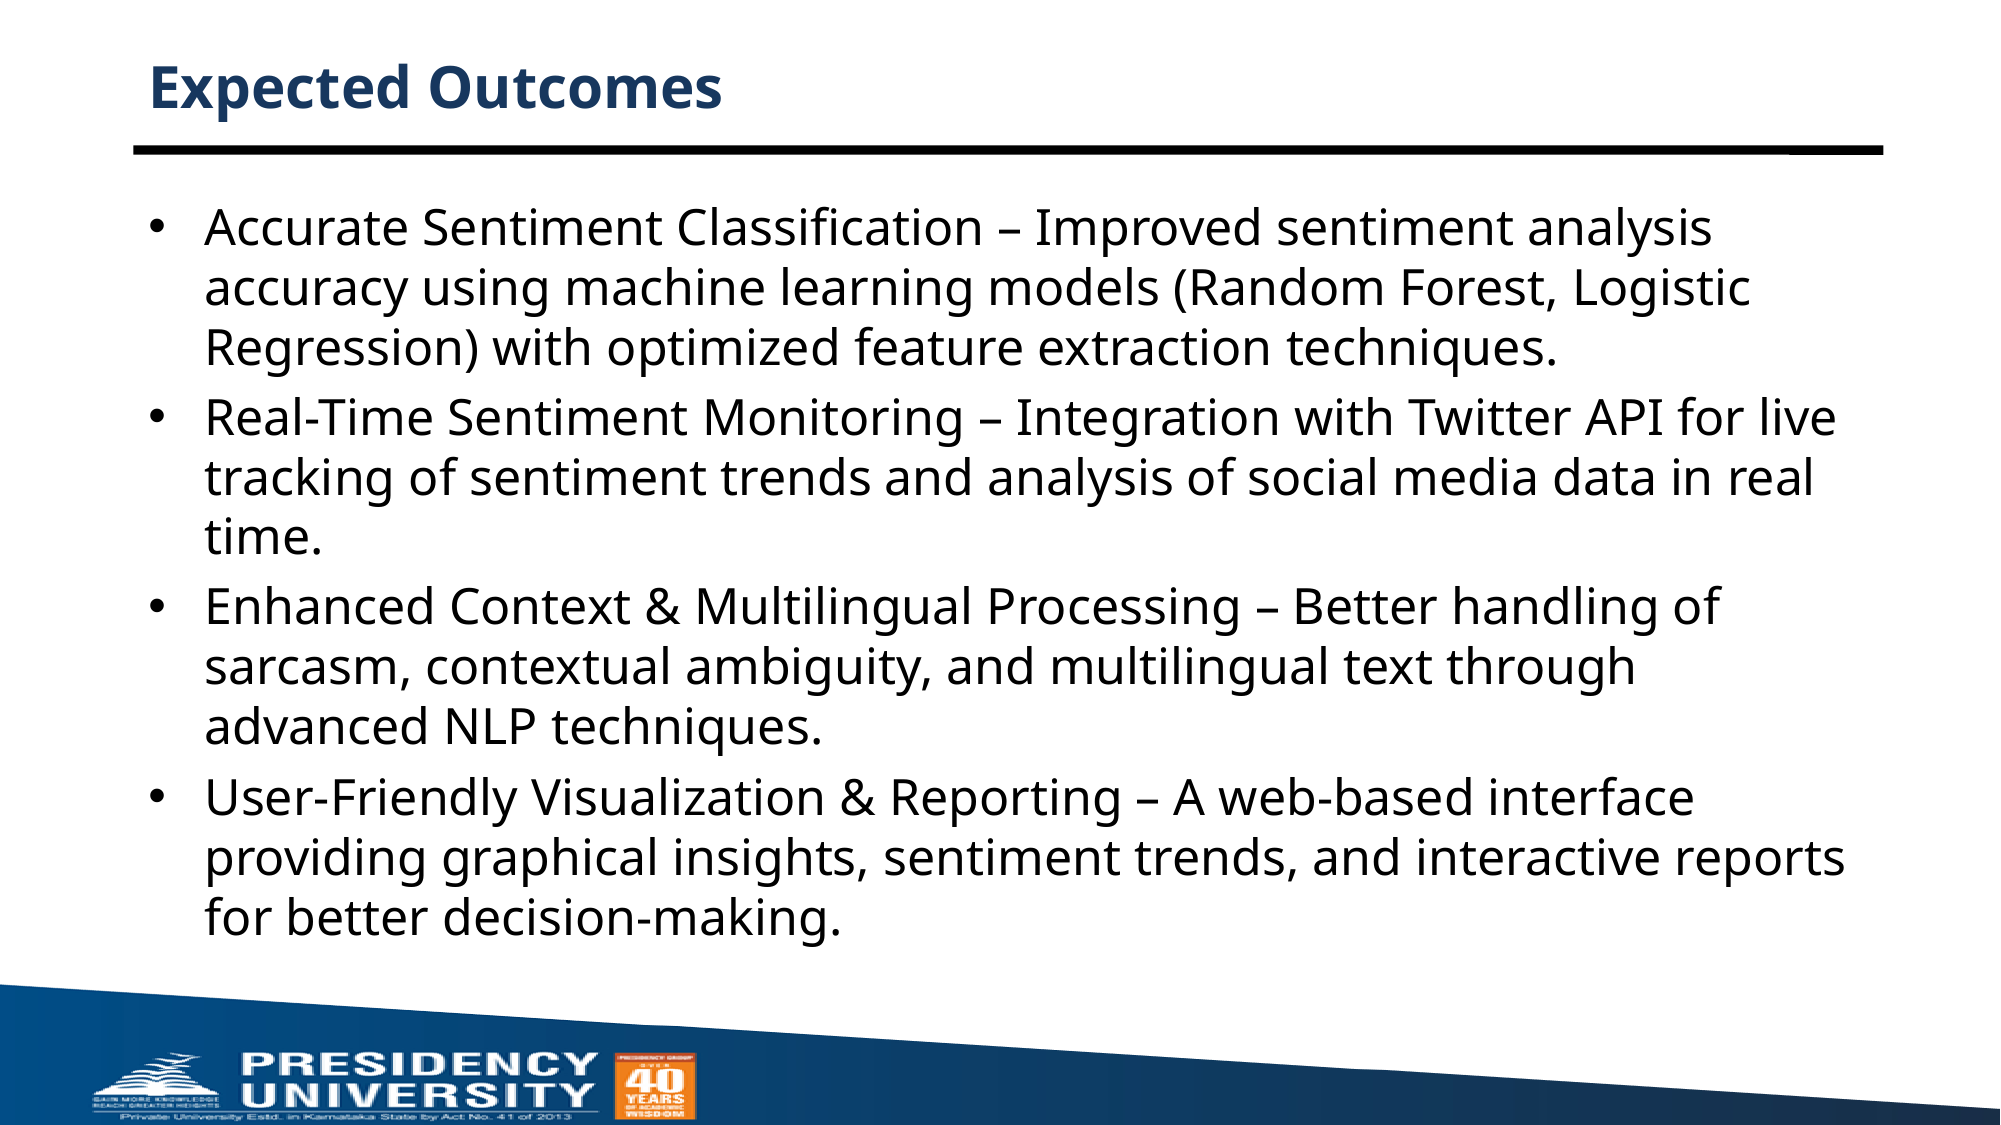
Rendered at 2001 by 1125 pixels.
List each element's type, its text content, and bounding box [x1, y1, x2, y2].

list Accurate Sentiment Classification – Improved sentiment analysis accuracy using machine learning models (Random Forest, Logistic Regression) with optimized feature extraction techniques. Real-Time Sentiment Monitoring – Integration with Twitter API for live tracking of sentiment trends and analysis of social media data in real time. Enhanced Context & Multilingual Processing – Better handling of sarcasm, contextual ambiguity, and multilingual text through advanced NLP techniques. User-Friendly Visualization & Reporting – A web-based interface providing graphical insights, sentiment trends, and interactive reports for better decision-making. [133, 187, 1884, 1000]
picture [0, 982, 2000, 1125]
title Expected Outcomes [133, 45, 1884, 125]
